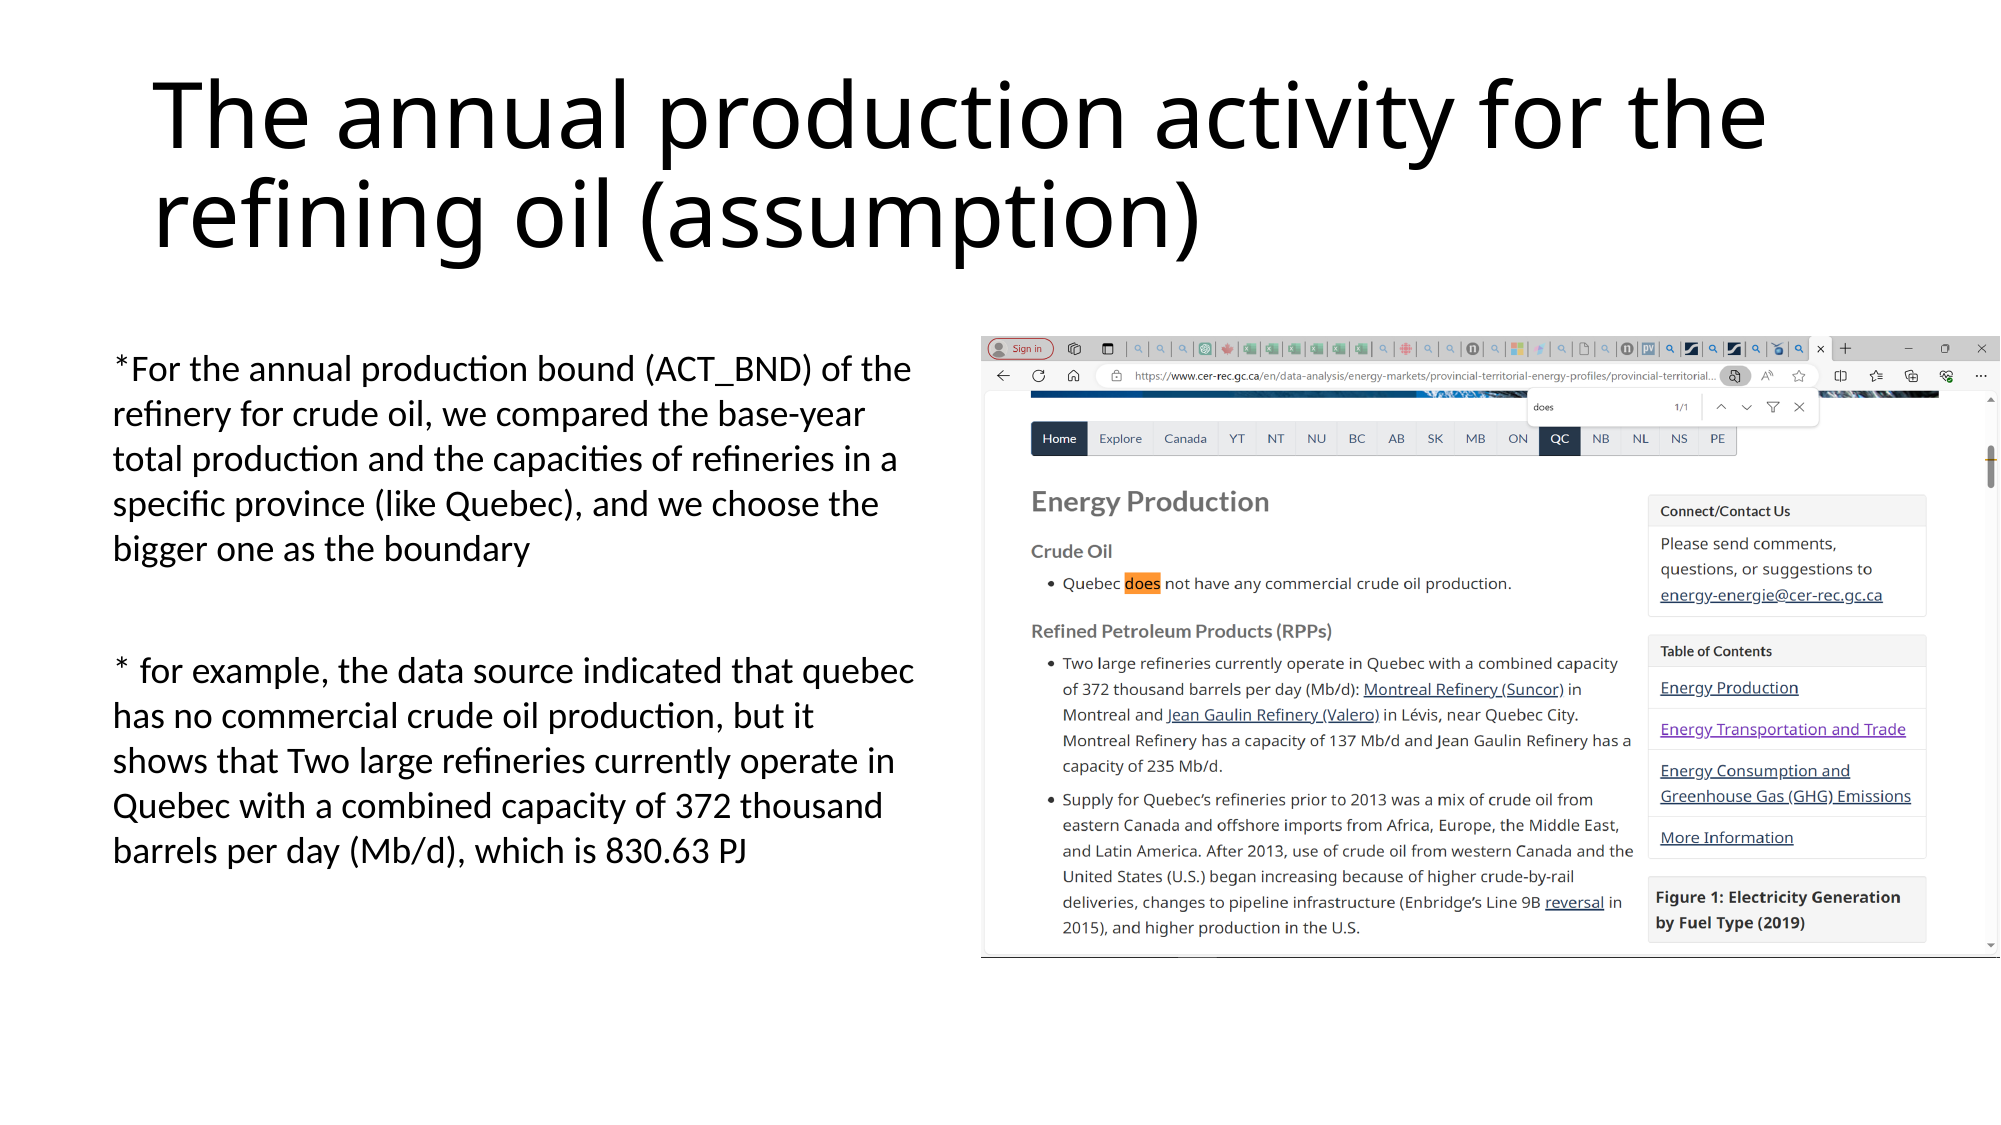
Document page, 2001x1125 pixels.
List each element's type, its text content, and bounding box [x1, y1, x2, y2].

title The annual production activity for the refining oil (assumption) [137, 59, 1863, 278]
text_box * for example, the data source indicated that quebec has no commercial crude oil production, but it shows that Two large refineries currently operate in Quebec with a combined capacity of 372 thousand barrels per day (Mb/d), which is 830.63 PJ [97, 638, 932, 879]
picture [981, 336, 2000, 958]
text_box *For the annual production bound (ACT_BND) of the refinery for crude oil, we compared the base-year total production and the capacities of refineries in a specific province (like Quebec), and we choose the bigger one as the boundary [97, 336, 957, 577]
